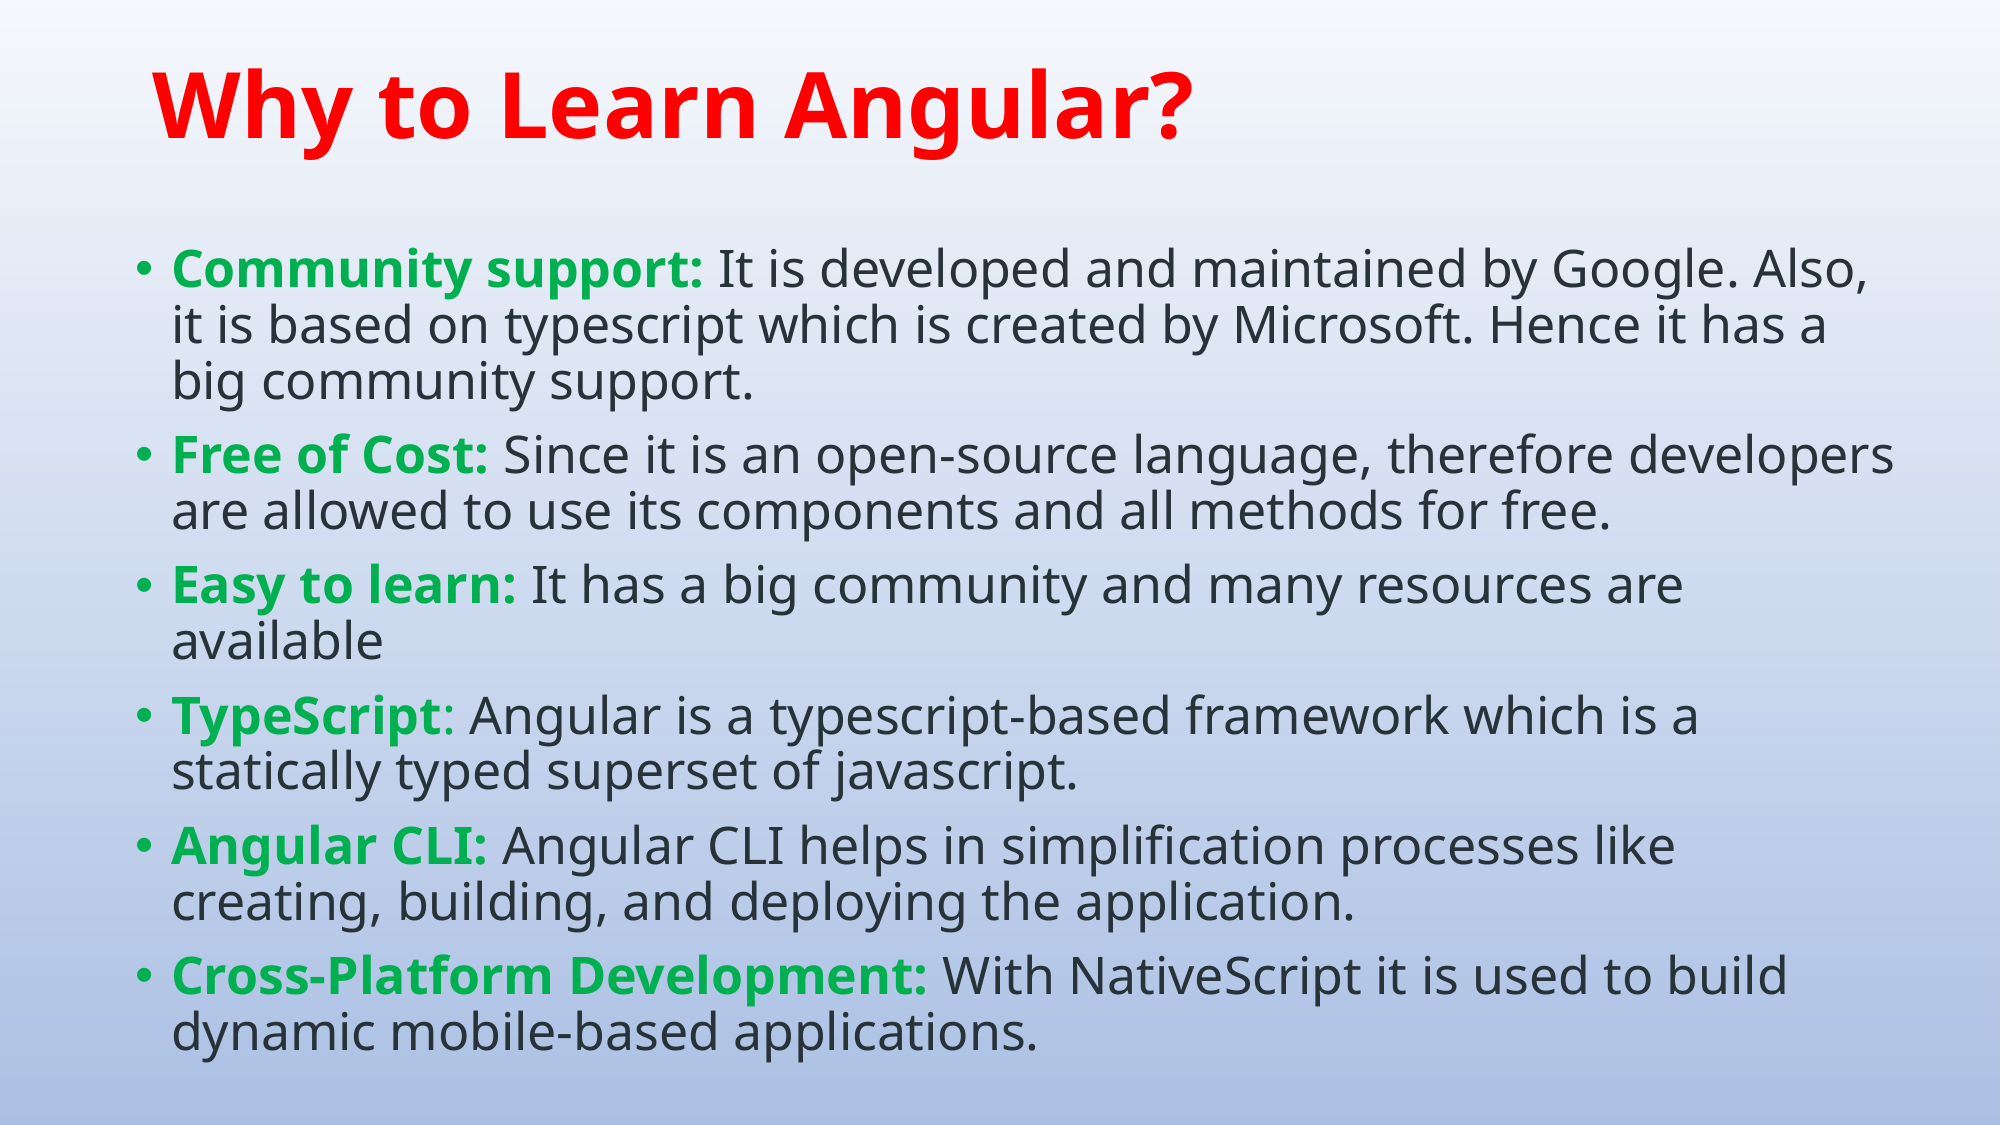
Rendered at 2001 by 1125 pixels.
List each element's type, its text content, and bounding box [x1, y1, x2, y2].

title Why to Learn Angular? [137, 31, 1863, 186]
list Community support: It is developed and maintained by Google. Also, it is based on typescript which is created by Microsoft. Hence it has a big community support. Free of Cost: Since it is an open-source language, therefore developers are allowed to use its components and all methods for free. Easy to learn: It has a big community and many resources are available TypeScript: Angular is a typescript-based framework which is a statically typed superset of javascript. Angular CLI: Angular CLI helps in simplification processes like creating, building, and deploying the application. Cross-Platform Development: With NativeScript it is used to build dynamic mobile-based applications. [120, 235, 1918, 1094]
